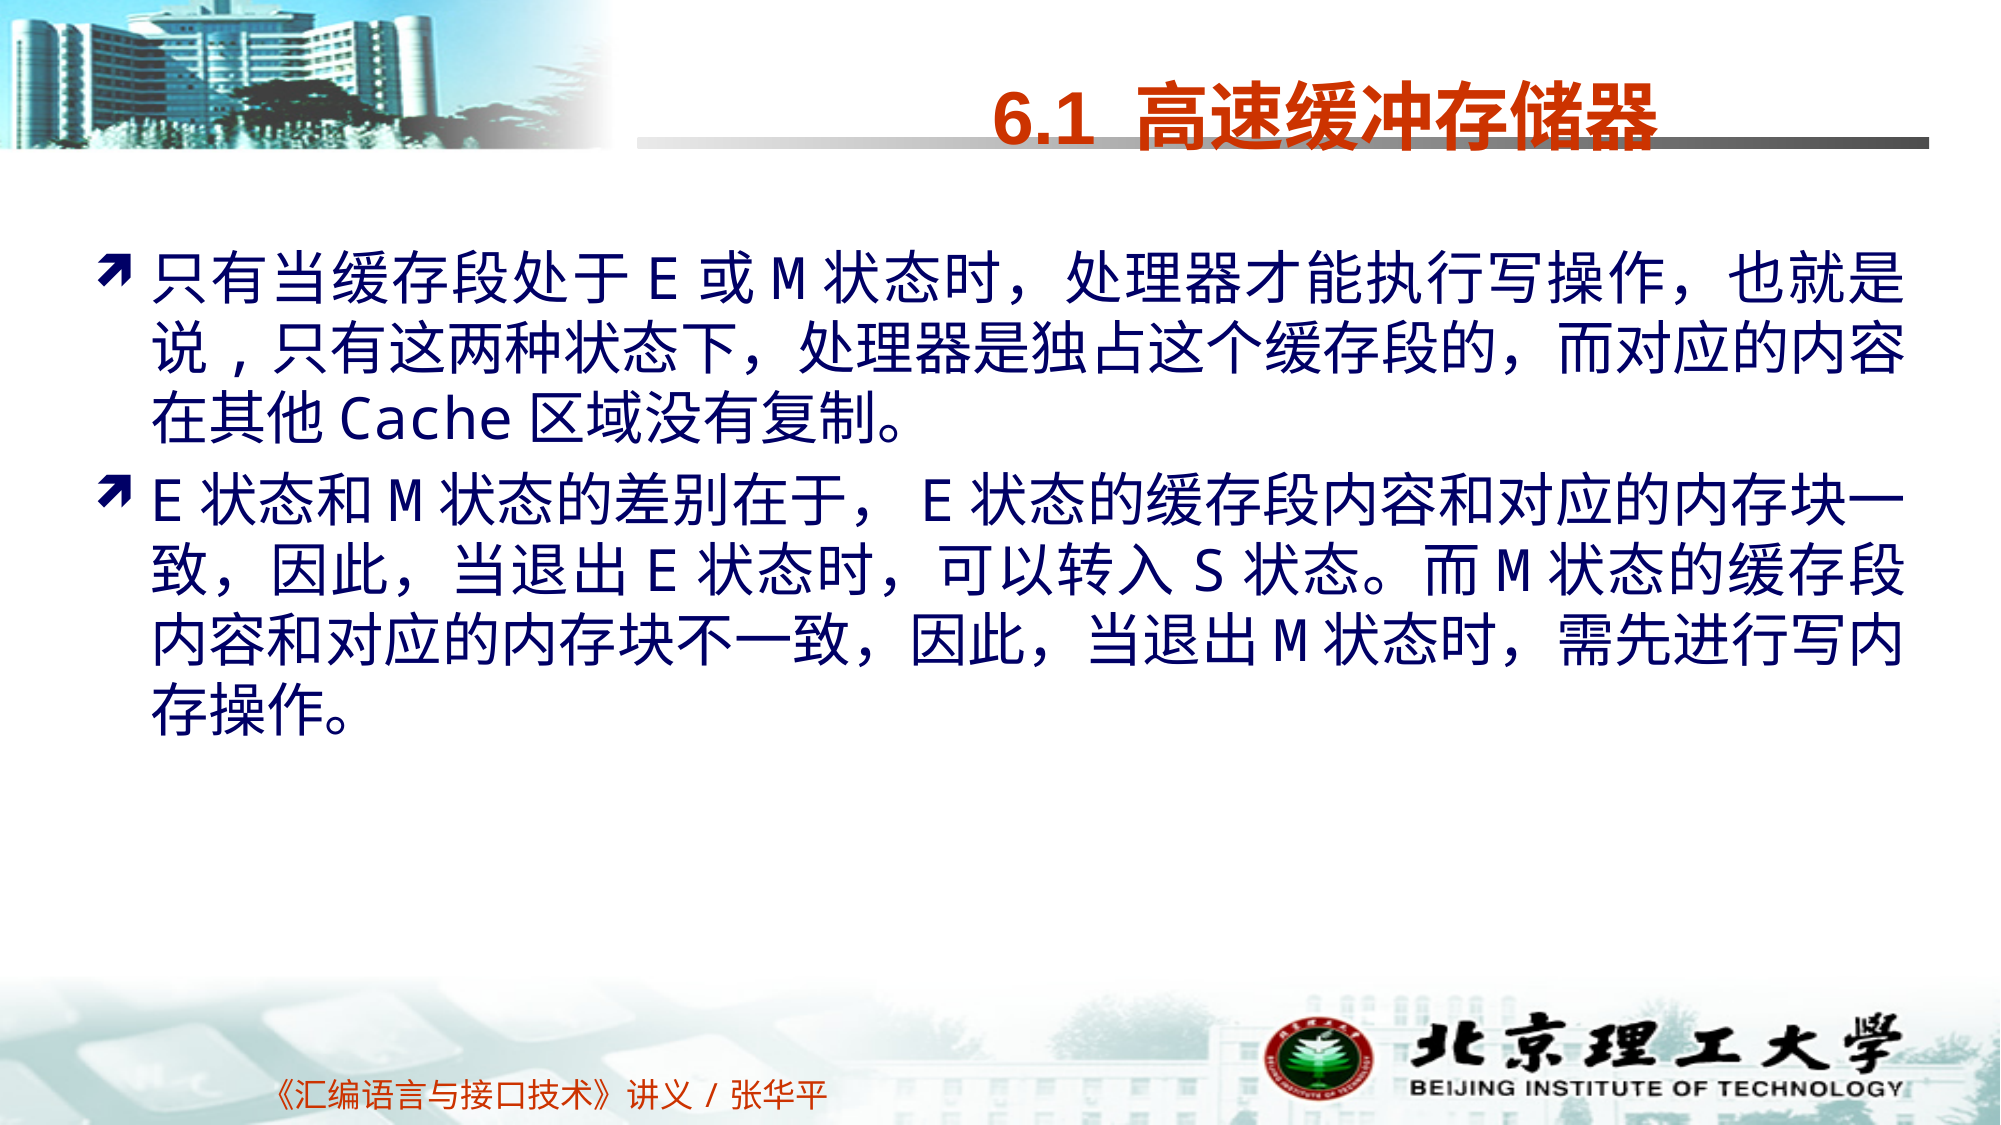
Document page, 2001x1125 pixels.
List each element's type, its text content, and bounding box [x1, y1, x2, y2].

picture [0, 0, 2000, 1125]
list 只有当缓存段处于E或M状态时，处理器才能执行写操作，也就是说,只有这两种状态下，处理器是独占这个缓存段的，而对应的内容在其他Cache区域没有复制。 E状态和M状态的差别在于，E状态的缓存段内容和对应的内存块一致，因此，当退出E状态时，可以转入S状态。而M状态的缓存段内容和对应的内存块不一致，因此，当退出M状态时，需先进行写内存操作。 [78, 233, 1922, 1024]
title 6.1 高速缓冲存储器 [409, 45, 1675, 185]
